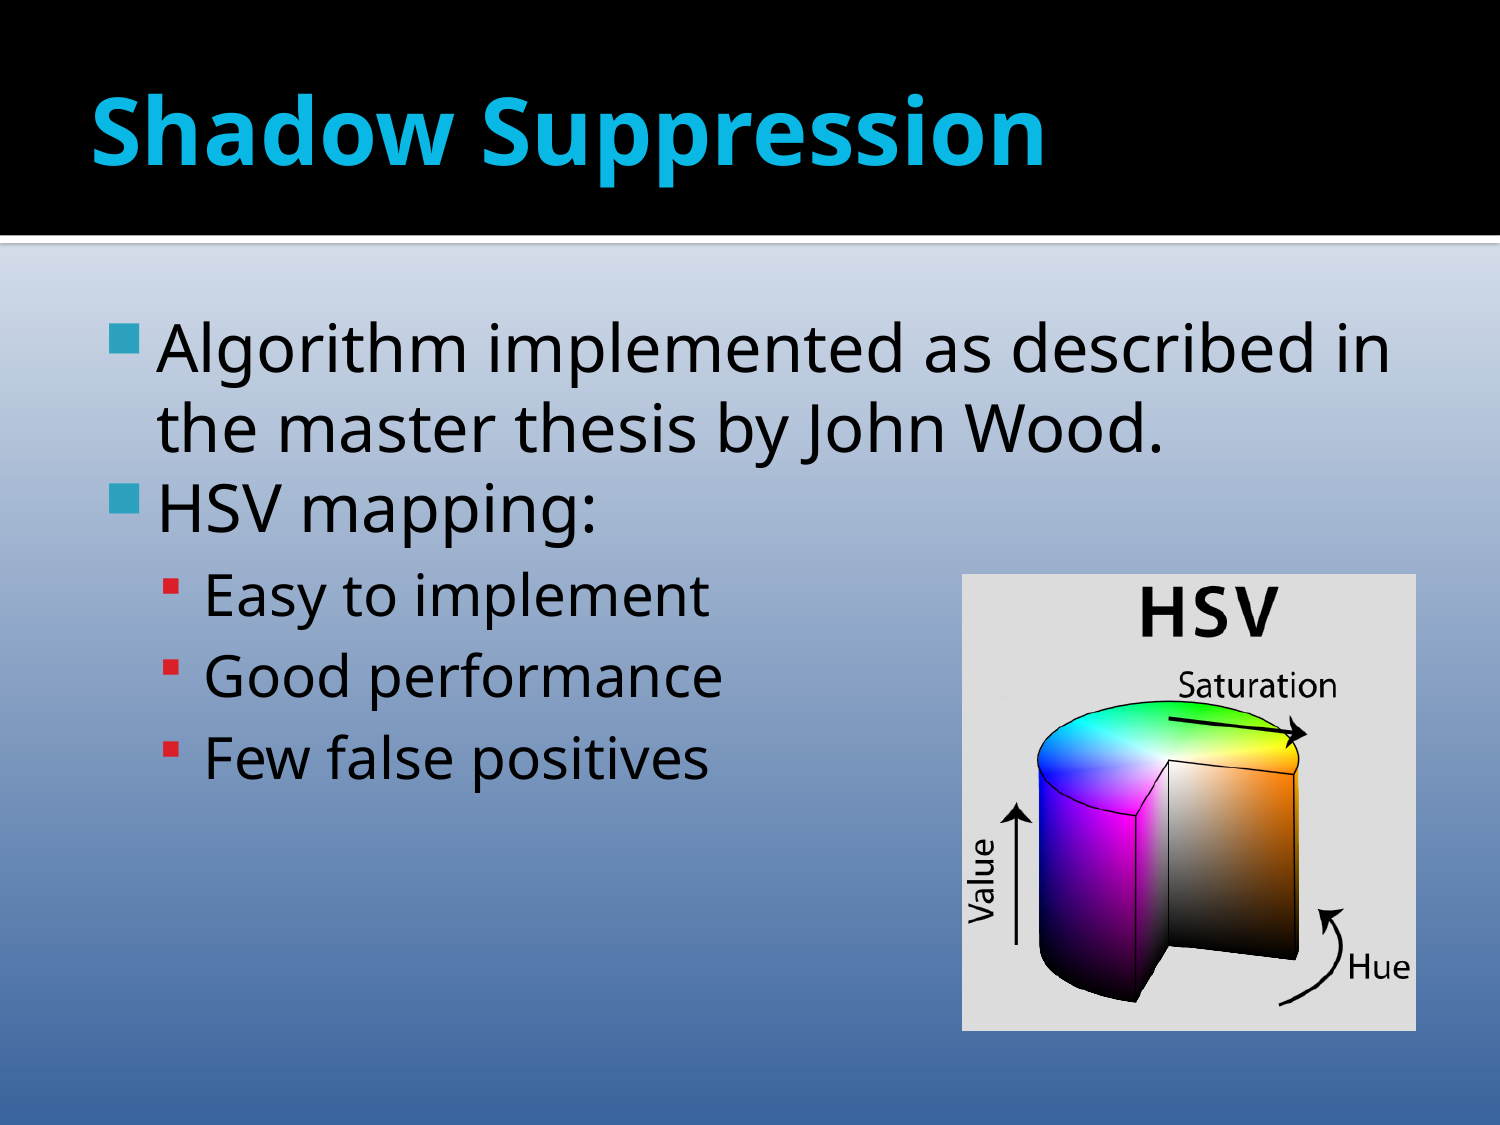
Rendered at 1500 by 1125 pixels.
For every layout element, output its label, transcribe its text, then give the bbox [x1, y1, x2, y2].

title Shadow Suppression [75, 25, 1425, 231]
list Algorithm implemented as described in the master thesis by John Wood. HSV mapping: Easy to implement Good performance Few false positives [75, 291, 1425, 1050]
picture [962, 574, 1416, 1031]
